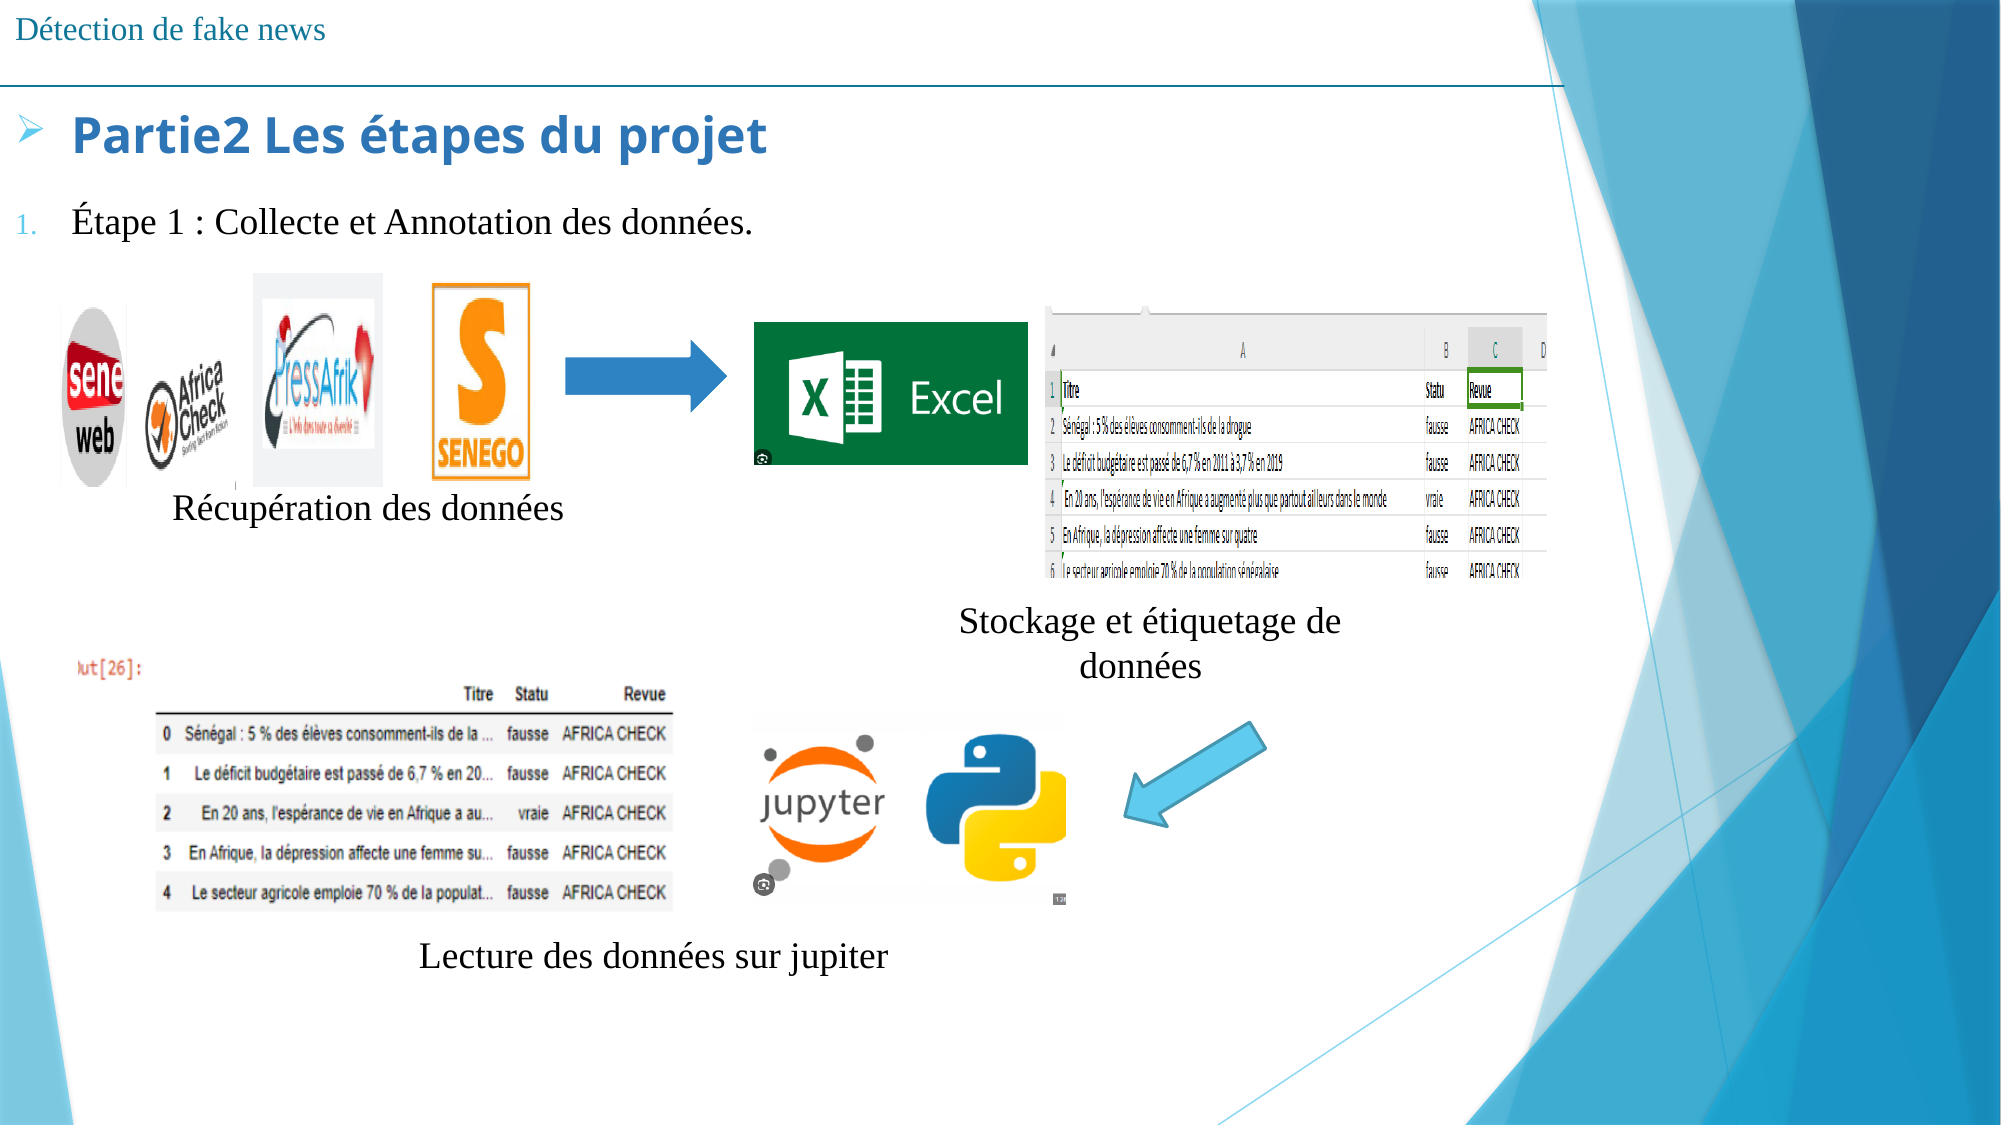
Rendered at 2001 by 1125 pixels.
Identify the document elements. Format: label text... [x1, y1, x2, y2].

list Partie2 Les étapes du projet Étape 1 : Collecte et Annotation des données. [0, 98, 1564, 1059]
text_box Lecture des données sur jupiter [399, 924, 909, 1029]
picture [753, 322, 1028, 465]
picture [750, 712, 1067, 905]
text_box Stockage et étiquetage de données [890, 589, 1411, 694]
picture [11, 261, 752, 499]
title Détection de fake news [0, 0, 1411, 57]
picture [1044, 306, 1548, 579]
text_box [1123, 720, 1268, 829]
picture [77, 630, 722, 952]
text_box Récupération des données [118, 507, 628, 536]
